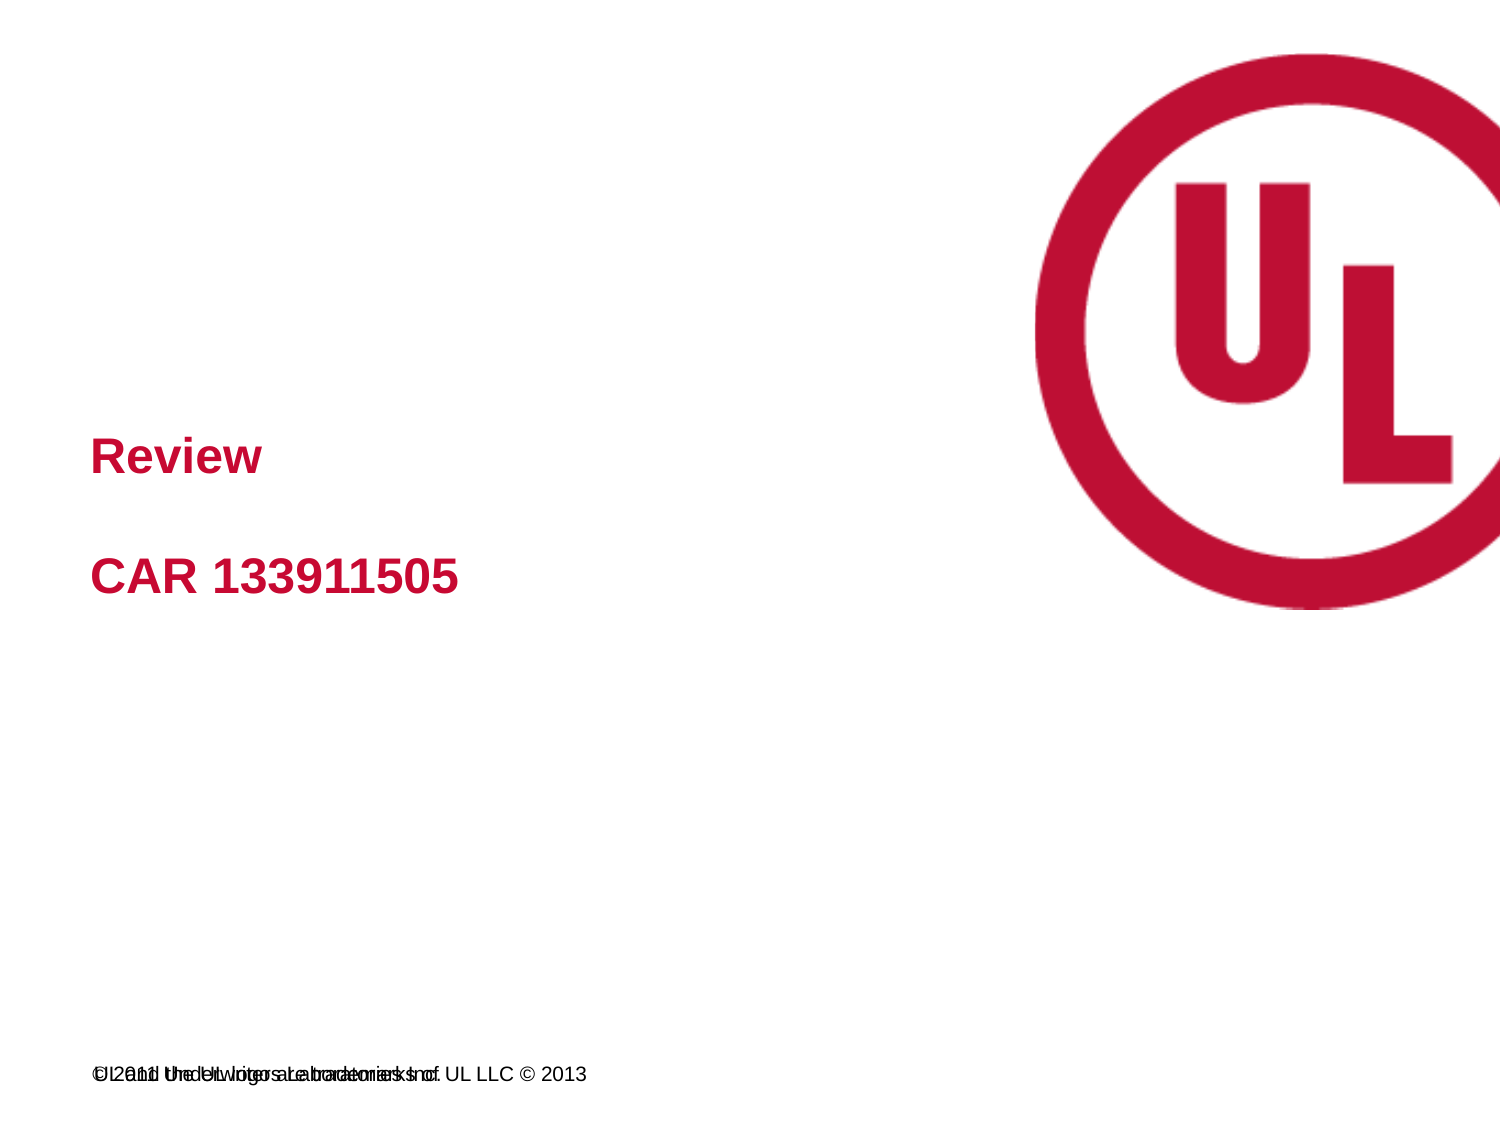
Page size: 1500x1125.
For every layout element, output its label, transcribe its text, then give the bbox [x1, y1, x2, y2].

picture [1034, 53, 1500, 610]
title Review CAR 133911505 [75, 415, 1131, 646]
